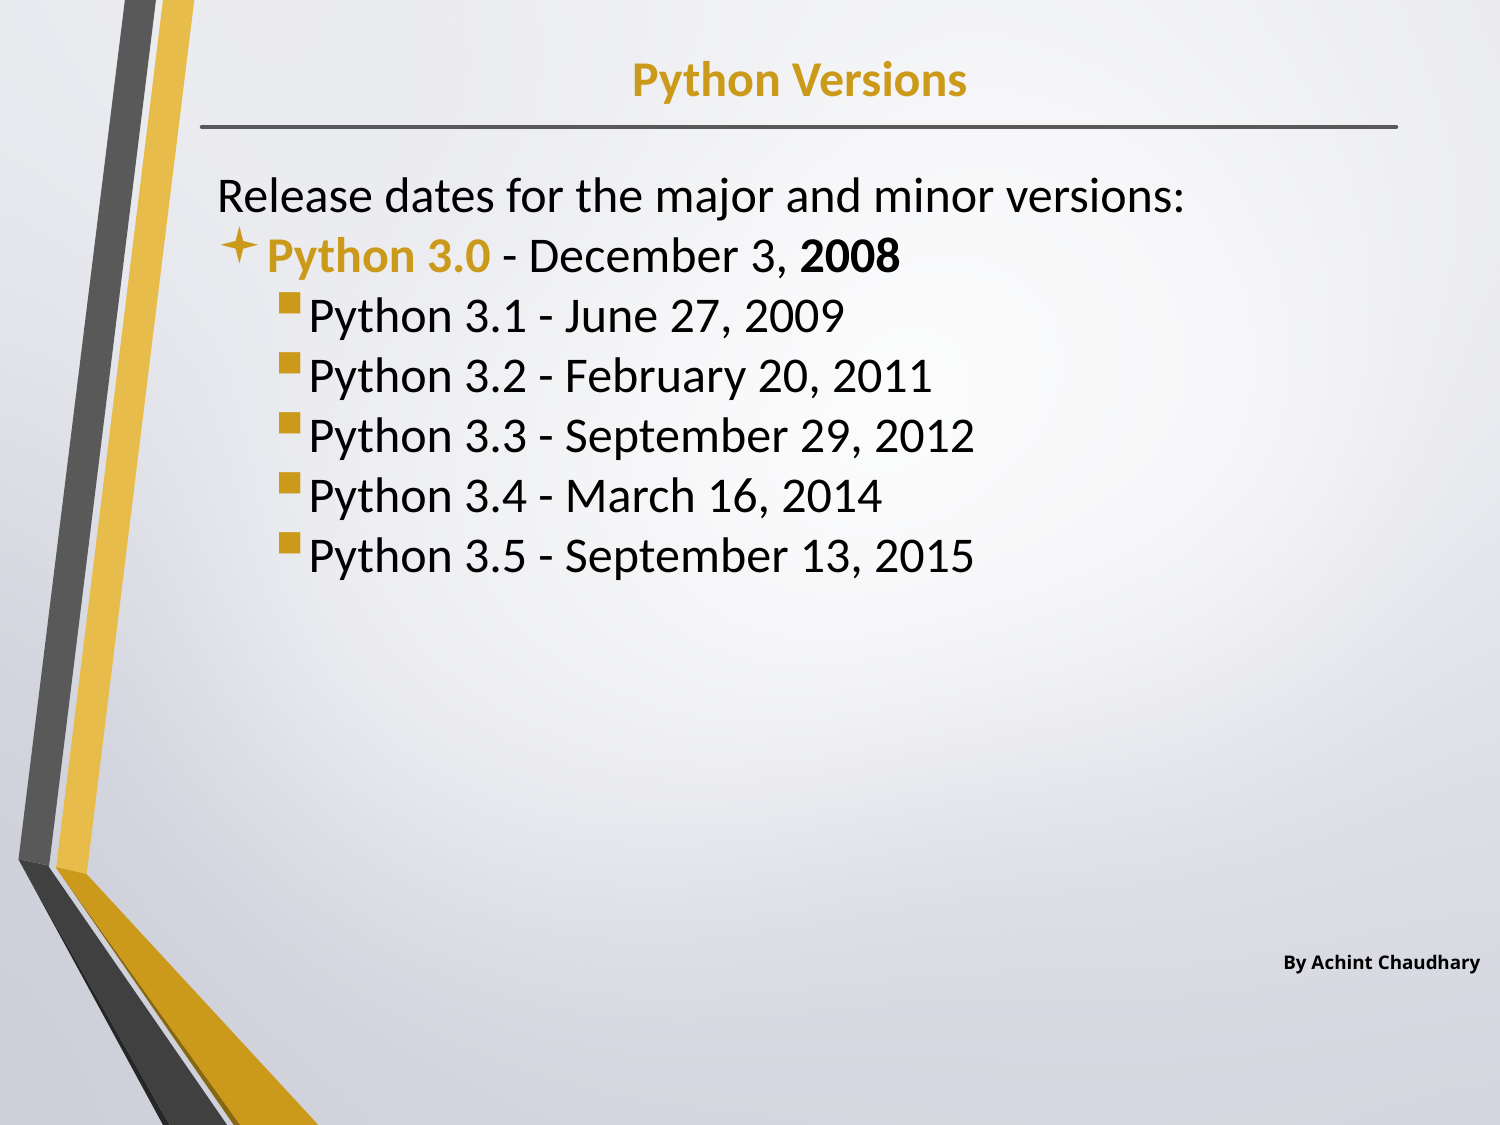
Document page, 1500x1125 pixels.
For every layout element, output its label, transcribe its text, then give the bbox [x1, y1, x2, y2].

title Python Versions [227, 33, 1372, 119]
footer By Achint Chaudhary [628, 939, 1500, 985]
list Release dates for the major and minor versions: Python 3.0 - December 3, 2008 Python 3.1 - June 27, 2009 Python 3.2 - February 20, 2011 Python 3.3 - September 29, 2012 Python 3.4 - March 16, 2014 Python 3.5 - September 13, 2015 [202, 158, 1352, 587]
